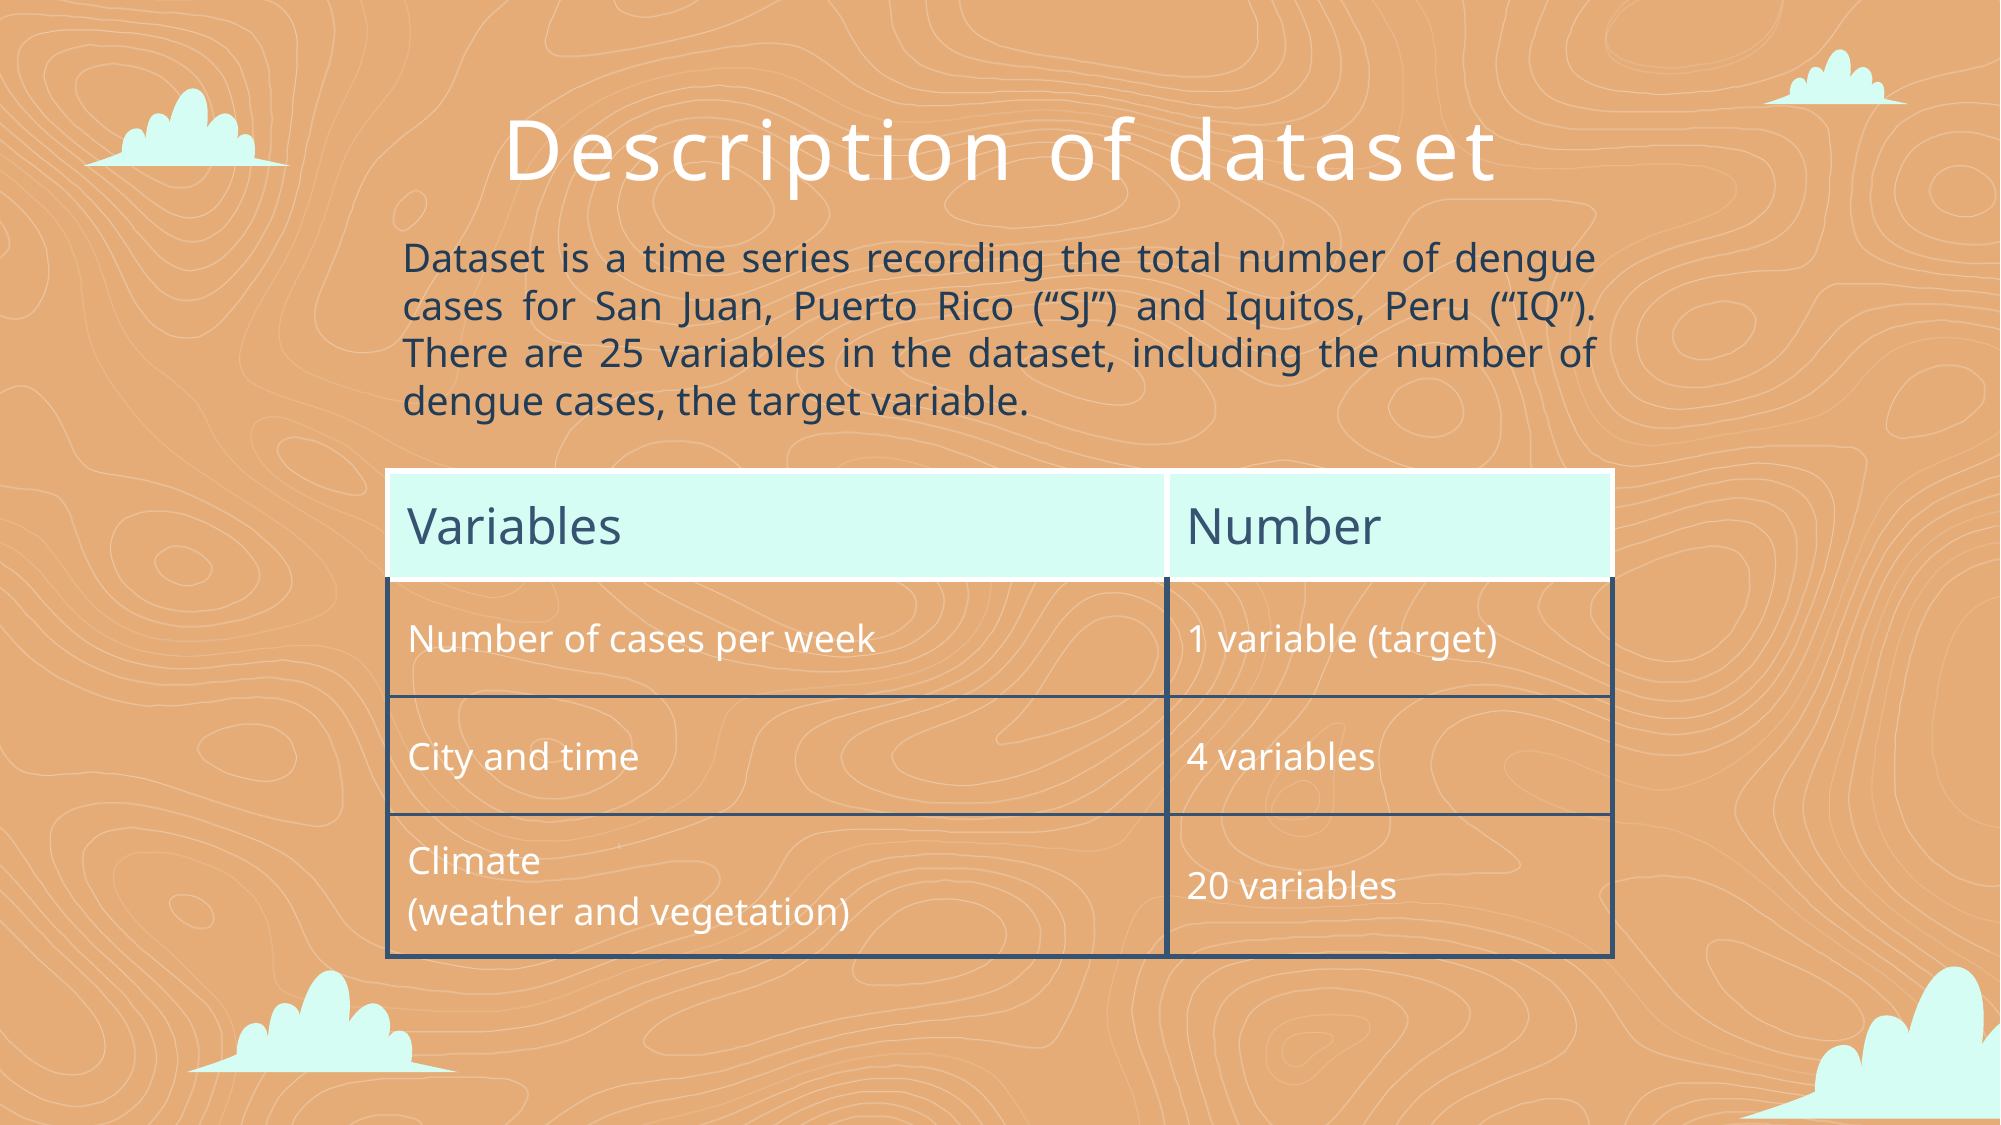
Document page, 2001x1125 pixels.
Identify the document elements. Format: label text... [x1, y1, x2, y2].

table_cell City and time [390, 698, 1164, 813]
table_header Variables [390, 474, 1164, 577]
title Description of dataset [156, 105, 1844, 188]
table_cell 1 variable (target) [1170, 582, 1610, 695]
table_header Number [1170, 474, 1610, 577]
text_box Dataset is a time series recording the total number of dengue cases for San Juan, Puerto Rico (“SJ”) and Iquitos, Peru (“IQ”). There are 25 variables in the dataset, including the number of dengue cases, the target variable. [387, 226, 1613, 431]
table_cell Climate (weather and vegetation) [390, 816, 1164, 954]
table_cell 4 variables [1170, 698, 1610, 813]
table_cell Number of cases per week [390, 582, 1164, 695]
table_cell 20 variables [1170, 816, 1610, 954]
